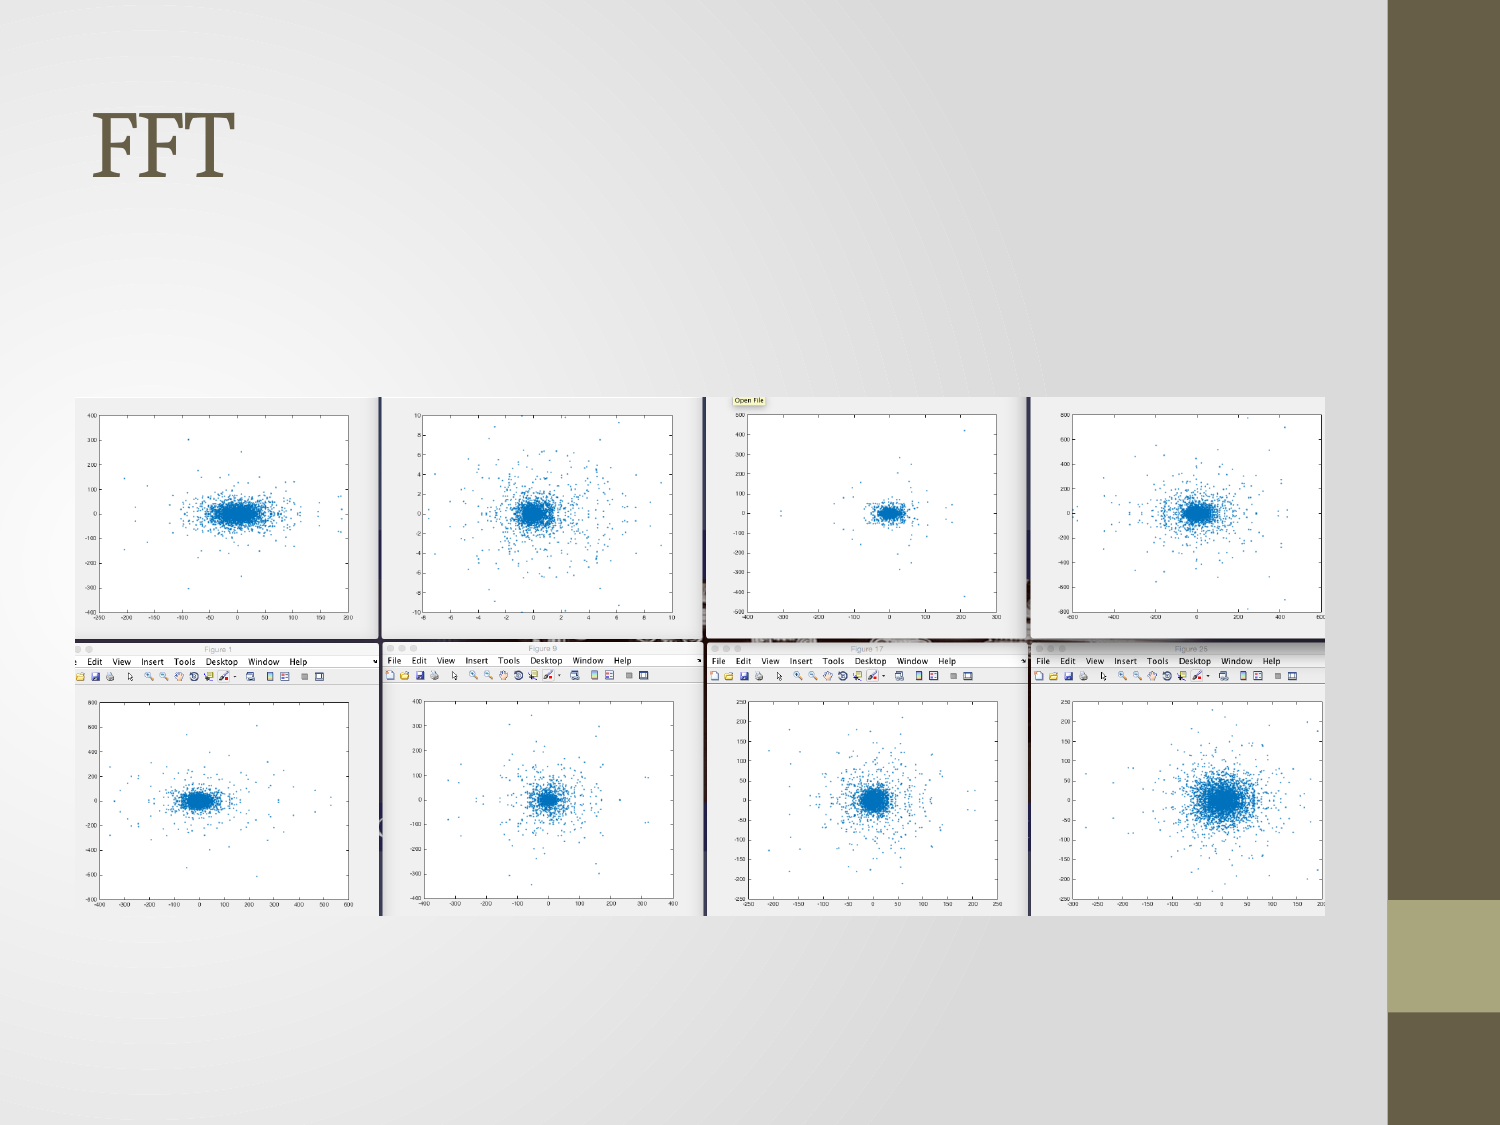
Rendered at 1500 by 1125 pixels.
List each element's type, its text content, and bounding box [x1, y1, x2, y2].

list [74, 261, 1326, 1051]
title FFT [75, 45, 1325, 233]
